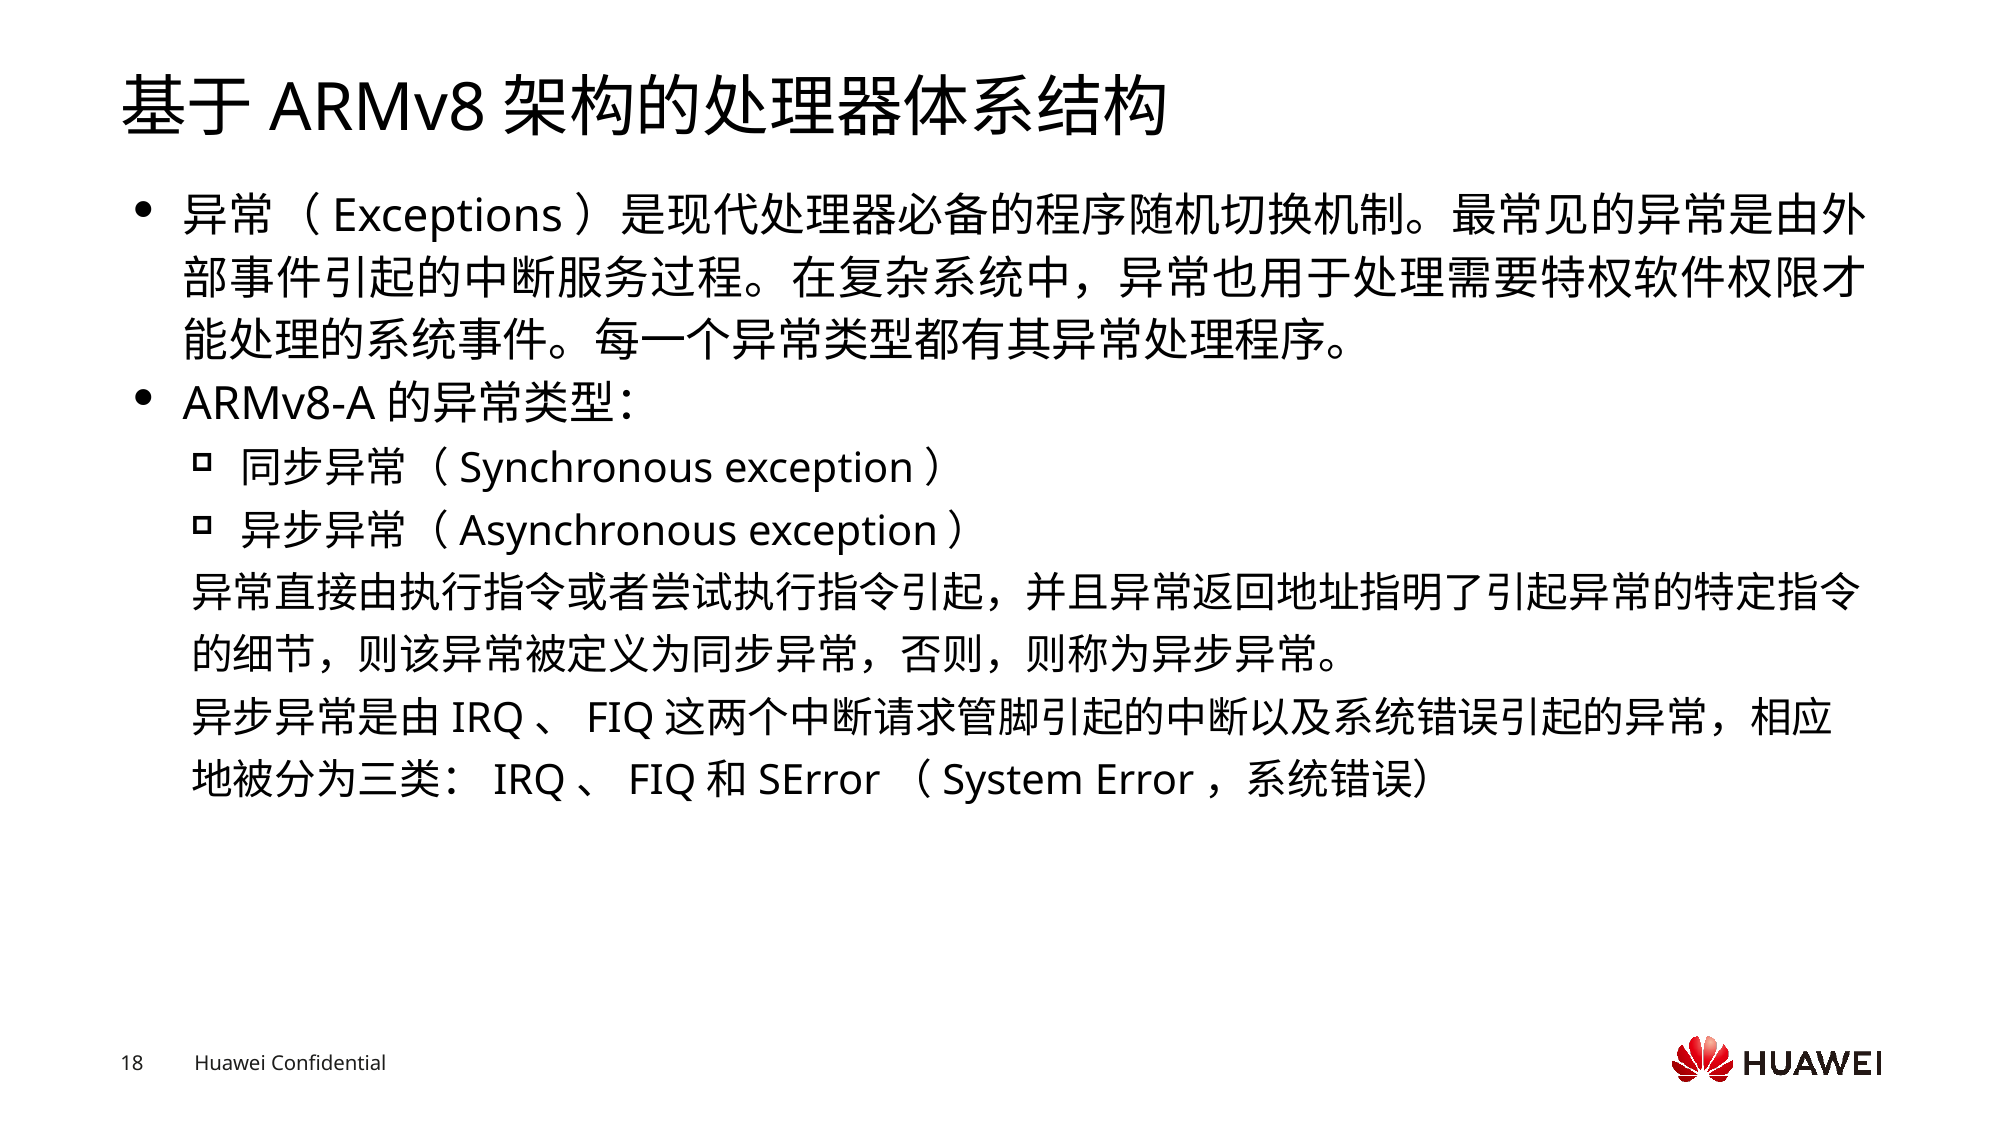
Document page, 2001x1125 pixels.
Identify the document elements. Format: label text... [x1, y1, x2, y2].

picture [1672, 1036, 1881, 1082]
list 异常（Exceptions）是现代处理器必备的程序随机切换机制。最常见的异常是由外部事件引起的中断服务过程。在复杂系统中，异常也用于处理需要特权软件权限才能处理的系统事件。每一个异常类型都有其异常处理程序。 ARMv8-A的异常类型： 同步异常（Synchronous exception） 异步异常（Asynchronous exception） 异常直接由执行指令或者尝试执行指令引起，并且异常返回地址指明了引起异常的特定指令的细节，则该异常被定义为同步异常，否则，则称为异步异常。 异步异常是由IRQ、FIQ这两个中断请求管脚引起的中断以及系统错误引起的异常，相应地被分为三类：IRQ、FIQ和SError（System Error，系统错误） [119, 171, 1881, 973]
title 基于ARMv8架构的处理器体系结构 [120, 73, 1880, 154]
